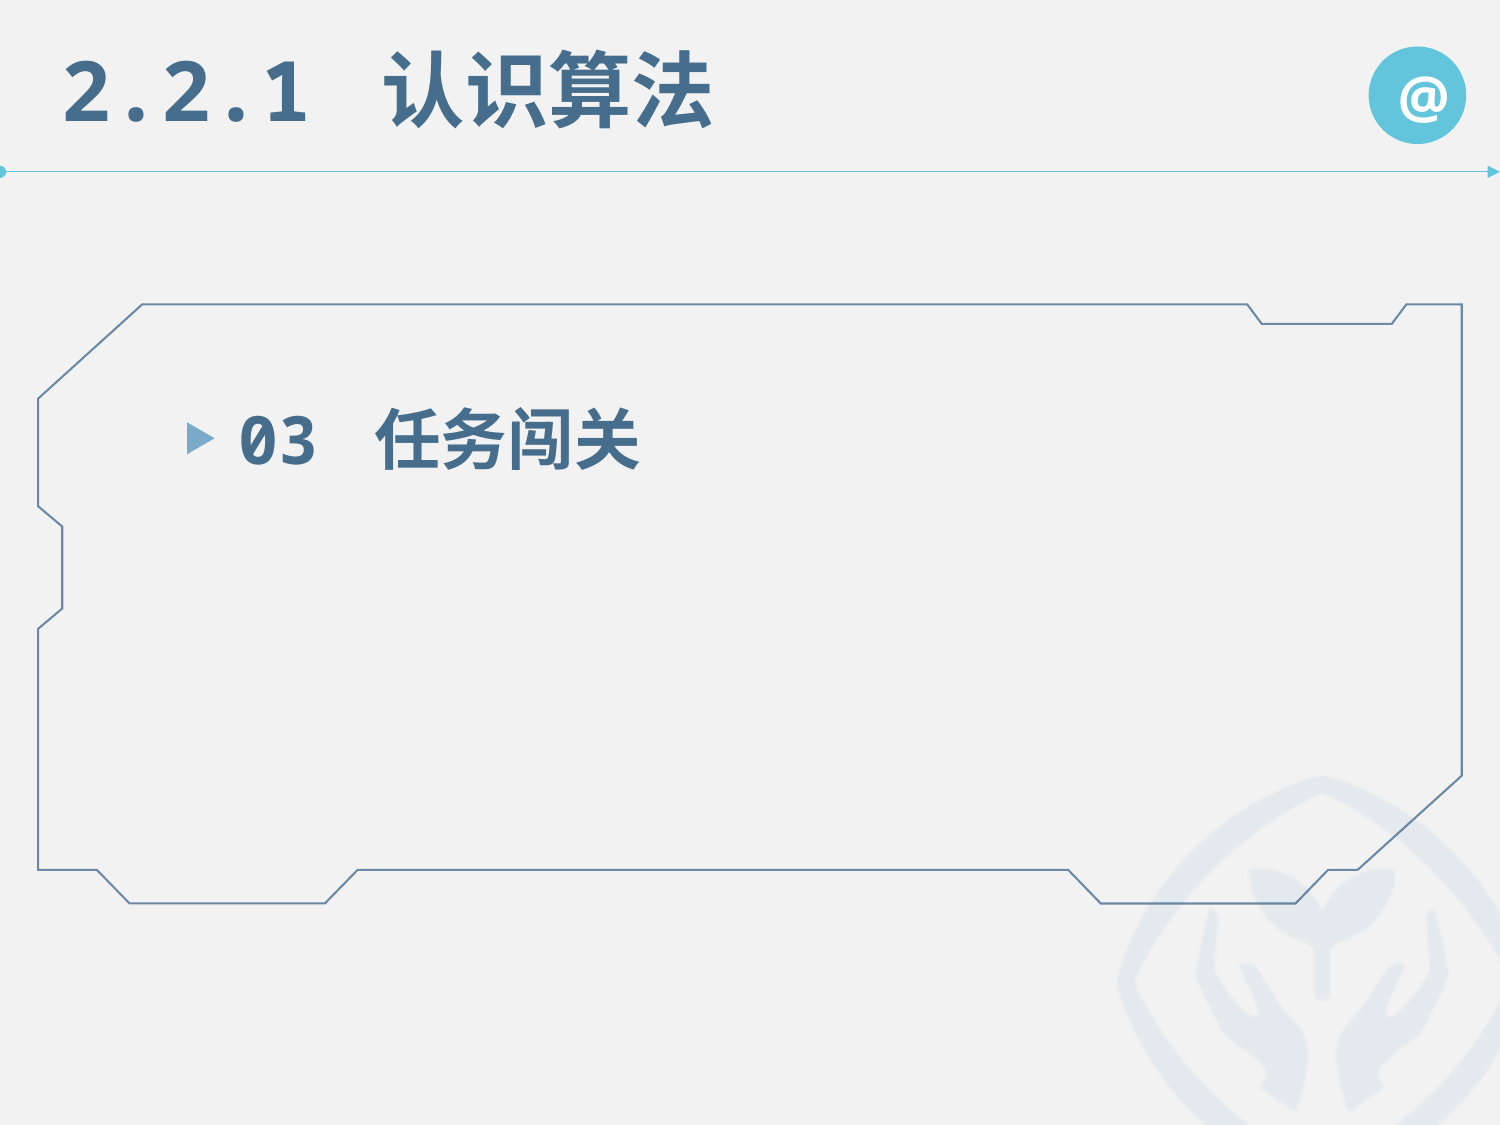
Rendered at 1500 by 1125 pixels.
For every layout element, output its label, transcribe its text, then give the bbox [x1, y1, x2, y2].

picture [1117, 776, 1500, 1125]
text_box [186, 420, 217, 456]
text_box [37, 303, 1463, 905]
text_box 03 任务闯关 [223, 390, 656, 485]
